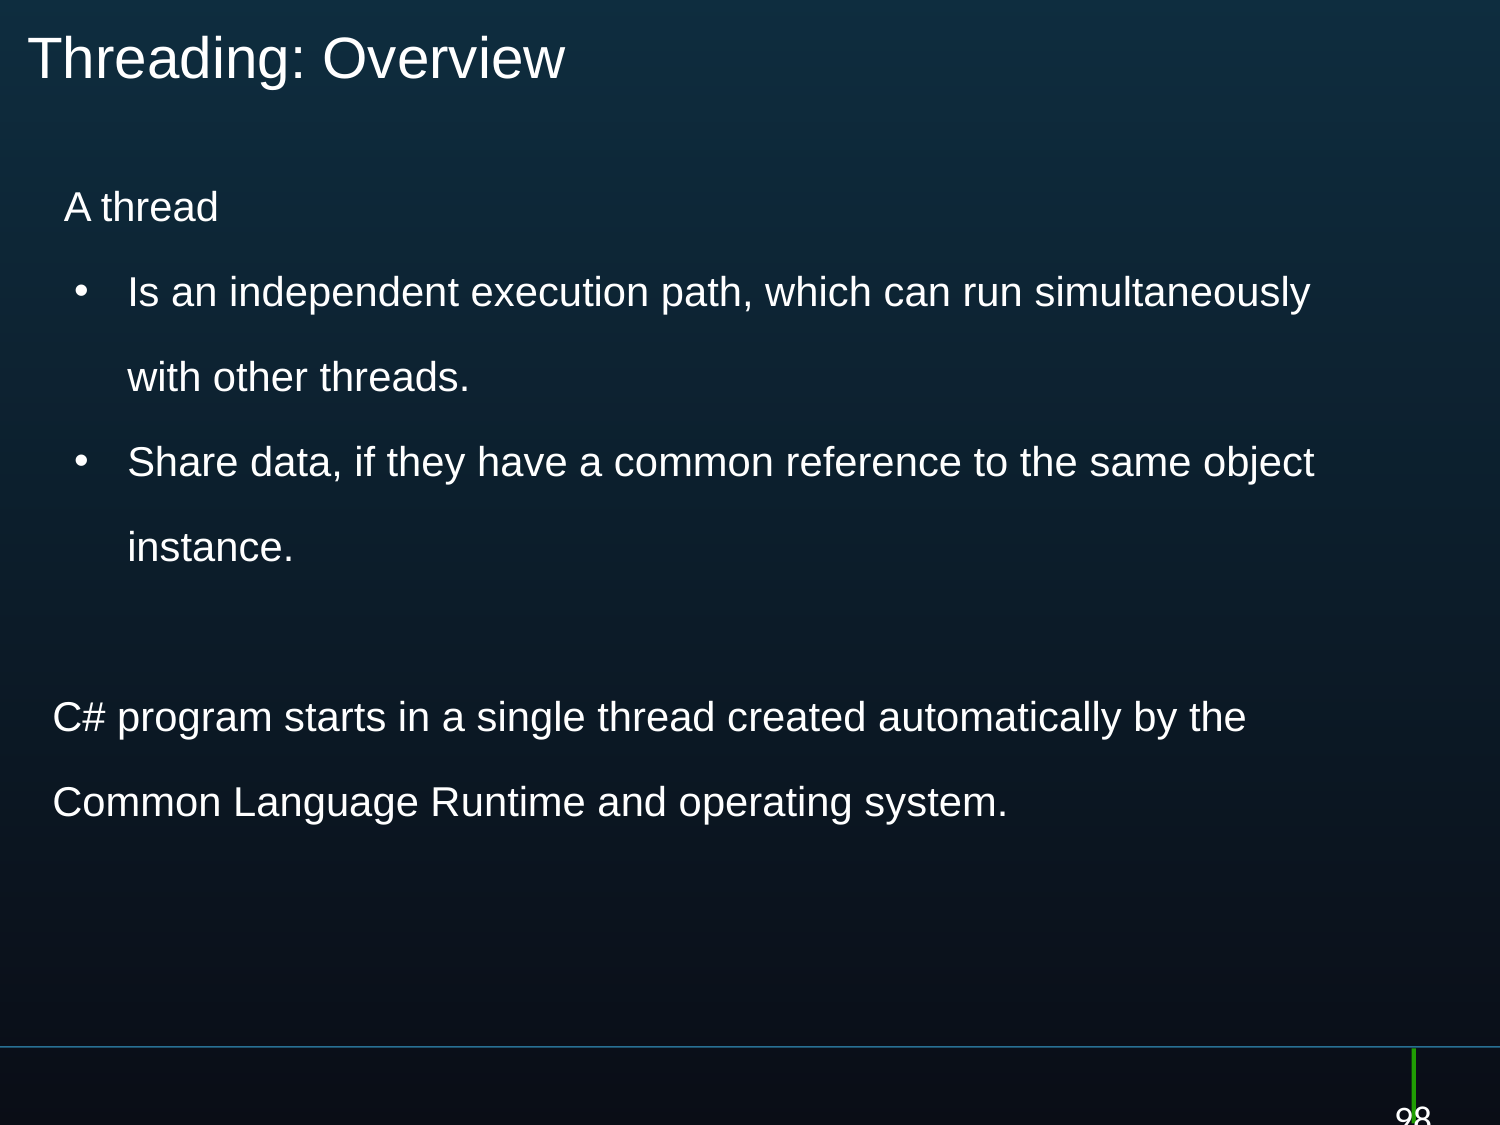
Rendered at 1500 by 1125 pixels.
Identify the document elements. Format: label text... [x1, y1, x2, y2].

list A thread Is an independent execution path, which can run simultaneously with other threads. Share data, if they have a common reference to the same object instance. C# program starts in a single thread created automatically by the Common Language Runtime and operating system. [37, 137, 1388, 1038]
slide_number 98 [1379, 1087, 1500, 1125]
title Threading: Overview [12, 12, 1138, 100]
